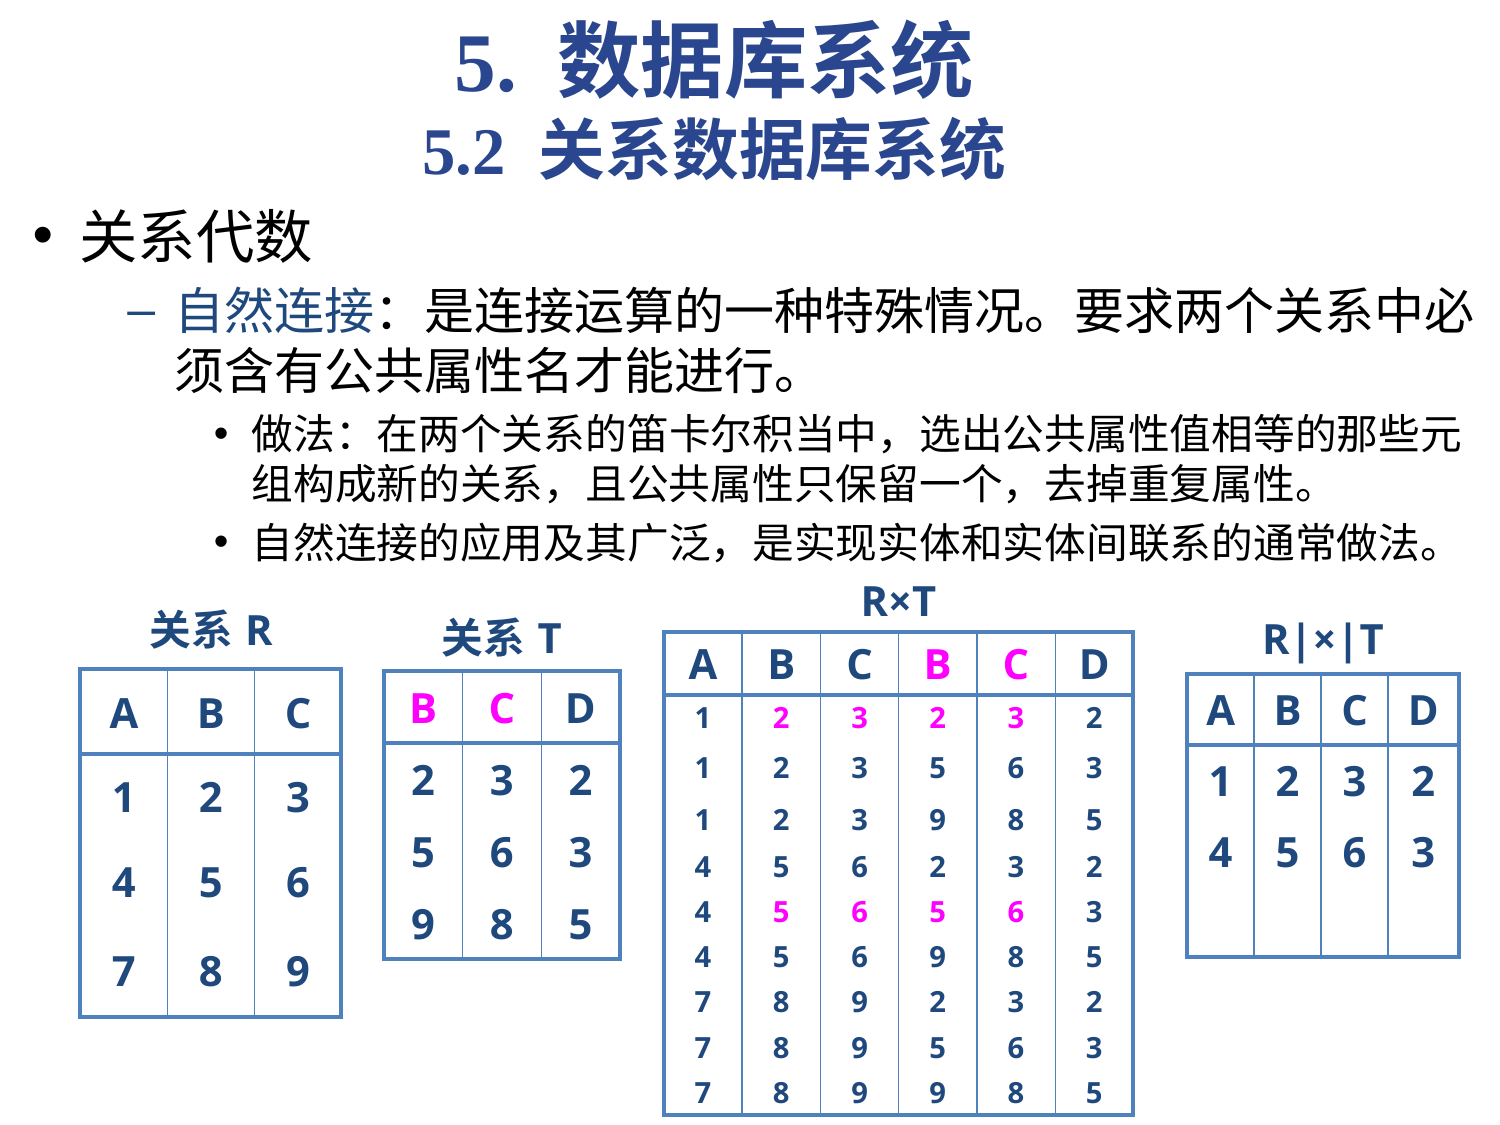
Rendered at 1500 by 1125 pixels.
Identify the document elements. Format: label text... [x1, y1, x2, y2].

table_cell 1 [1189, 747, 1253, 816]
table_cell C [255, 671, 339, 752]
table_cell 5 [743, 934, 820, 979]
table_cell 5 [1056, 794, 1131, 843]
table_cell 3 [821, 740, 898, 794]
table_cell 5 [743, 843, 820, 889]
table_cell 6 [821, 843, 898, 889]
table_cell 5 [542, 887, 618, 957]
table_cell 1 [666, 740, 741, 794]
table_cell 6 [821, 934, 898, 979]
table_cell 9 [255, 924, 339, 1015]
table_cell 5 [386, 815, 462, 887]
table_header R|×|T [1187, 603, 1459, 672]
table_cell 5 [1255, 816, 1320, 887]
table_cell 5 [1056, 1069, 1098, 1113]
table_cell 2 [1056, 979, 1131, 1024]
table_cell B [899, 634, 976, 693]
table_cell 6 [255, 839, 339, 924]
table_cell B [168, 671, 254, 752]
table_cell 5 [168, 839, 254, 924]
table_cell D [1389, 676, 1457, 743]
table_cell 4 [666, 843, 741, 889]
table_cell 3 [463, 745, 541, 815]
table_cell [1189, 887, 1253, 955]
table_cell 3 [978, 979, 1055, 1024]
table_cell 5 [899, 889, 976, 934]
table_cell A [82, 671, 167, 752]
table_cell 9 [386, 887, 462, 957]
table_cell C [1322, 676, 1387, 743]
table_cell 4 [666, 934, 741, 979]
table_cell 2 [1255, 747, 1320, 816]
table_cell 7 [666, 979, 741, 1024]
table_cell 2 [899, 979, 976, 1024]
table_cell 8 [978, 794, 1055, 843]
table_cell 7 [666, 1069, 741, 1113]
table_cell 5 [743, 889, 820, 934]
table_cell 3 [542, 815, 618, 887]
table_cell 2 [743, 697, 820, 740]
table_cell 5 [899, 1024, 976, 1069]
table_header R×T [664, 569, 1133, 630]
table_cell 3 [1056, 740, 1131, 794]
table_cell [1322, 887, 1387, 955]
table_cell 8 [743, 1024, 820, 1069]
table_cell C [821, 634, 898, 693]
table_cell 6 [463, 815, 541, 887]
table_cell 4 [1189, 816, 1253, 887]
table_cell 3 [1389, 816, 1457, 887]
table_cell [1255, 887, 1320, 955]
table_cell B [743, 634, 820, 693]
table_header 关系R [80, 585, 341, 667]
table_cell 9 [899, 794, 976, 843]
table_cell 3 [821, 794, 898, 843]
table_cell 9 [821, 979, 898, 1024]
table_cell D [542, 673, 618, 741]
table_cell 3 [1322, 747, 1387, 816]
table_cell 8 [743, 1069, 820, 1113]
table_cell C [463, 673, 541, 741]
table_cell 9 [899, 1069, 976, 1113]
table_cell 8 [463, 887, 541, 957]
table_cell 2 [899, 843, 976, 889]
table_cell 9 [821, 1024, 898, 1069]
table_cell A [1189, 676, 1253, 743]
table_cell 2 [1389, 747, 1457, 816]
table_cell 5 [899, 740, 976, 794]
table_cell 2 [743, 740, 820, 794]
table_cell 9 [821, 1069, 898, 1113]
table_cell 3 [821, 697, 898, 740]
slide_number 12 [1098, 1057, 1449, 1118]
table_cell [1389, 887, 1457, 955]
table_cell 2 [1056, 843, 1131, 889]
table_cell 4 [82, 839, 167, 924]
table_cell 3 [1056, 1024, 1131, 1069]
table_cell 2 [1056, 697, 1131, 740]
table_cell 2 [899, 697, 976, 740]
table_cell A [666, 634, 741, 693]
table_cell 8 [978, 1069, 1055, 1113]
table_cell D [1056, 634, 1131, 693]
table_cell 7 [82, 924, 167, 1015]
table_cell 9 [899, 934, 976, 979]
table_cell 6 [978, 889, 1055, 934]
table_cell 2 [386, 745, 462, 815]
table_cell 8 [978, 934, 1055, 979]
table_cell 7 [666, 1024, 741, 1069]
table_cell B [1255, 676, 1320, 743]
table_cell 4 [666, 889, 741, 934]
table_cell 3 [978, 697, 1055, 740]
table_cell 1 [82, 756, 167, 839]
table_header 关系T [384, 599, 620, 669]
table_cell 3 [1056, 889, 1131, 934]
table_cell 1 [666, 794, 741, 843]
table_cell 6 [821, 889, 898, 934]
table_cell 8 [743, 979, 820, 1024]
table_cell 8 [168, 924, 254, 1015]
table_cell 3 [978, 843, 1055, 889]
table_cell 5 [1056, 934, 1131, 979]
table_cell 6 [978, 1024, 1055, 1069]
table_cell B [386, 673, 462, 741]
list 关系代数 自然连接：是连接运算的一种特殊情况。要求两个关系中必须含有公共属性名才能进行。 做法：在两个关系的笛卡尔积当中，选出公共属性值相等的那些元组构成新的关系，且公共属性只保留一个，去掉重复属性。 自然连接的应用及其广泛，是实现实体和实体间联系的通常做法。 [17, 192, 1495, 598]
table_cell 6 [1322, 816, 1387, 887]
table_cell 6 [978, 740, 1055, 794]
table_cell 2 [743, 794, 820, 843]
table_cell 3 [255, 756, 339, 839]
table_cell 1 [666, 697, 741, 740]
table_cell C [978, 634, 1055, 693]
table_cell 2 [542, 745, 618, 815]
text_box 5. 数据库系统 5.2 关系数据库系统 [76, 1, 1352, 196]
table_cell 2 [168, 756, 254, 839]
